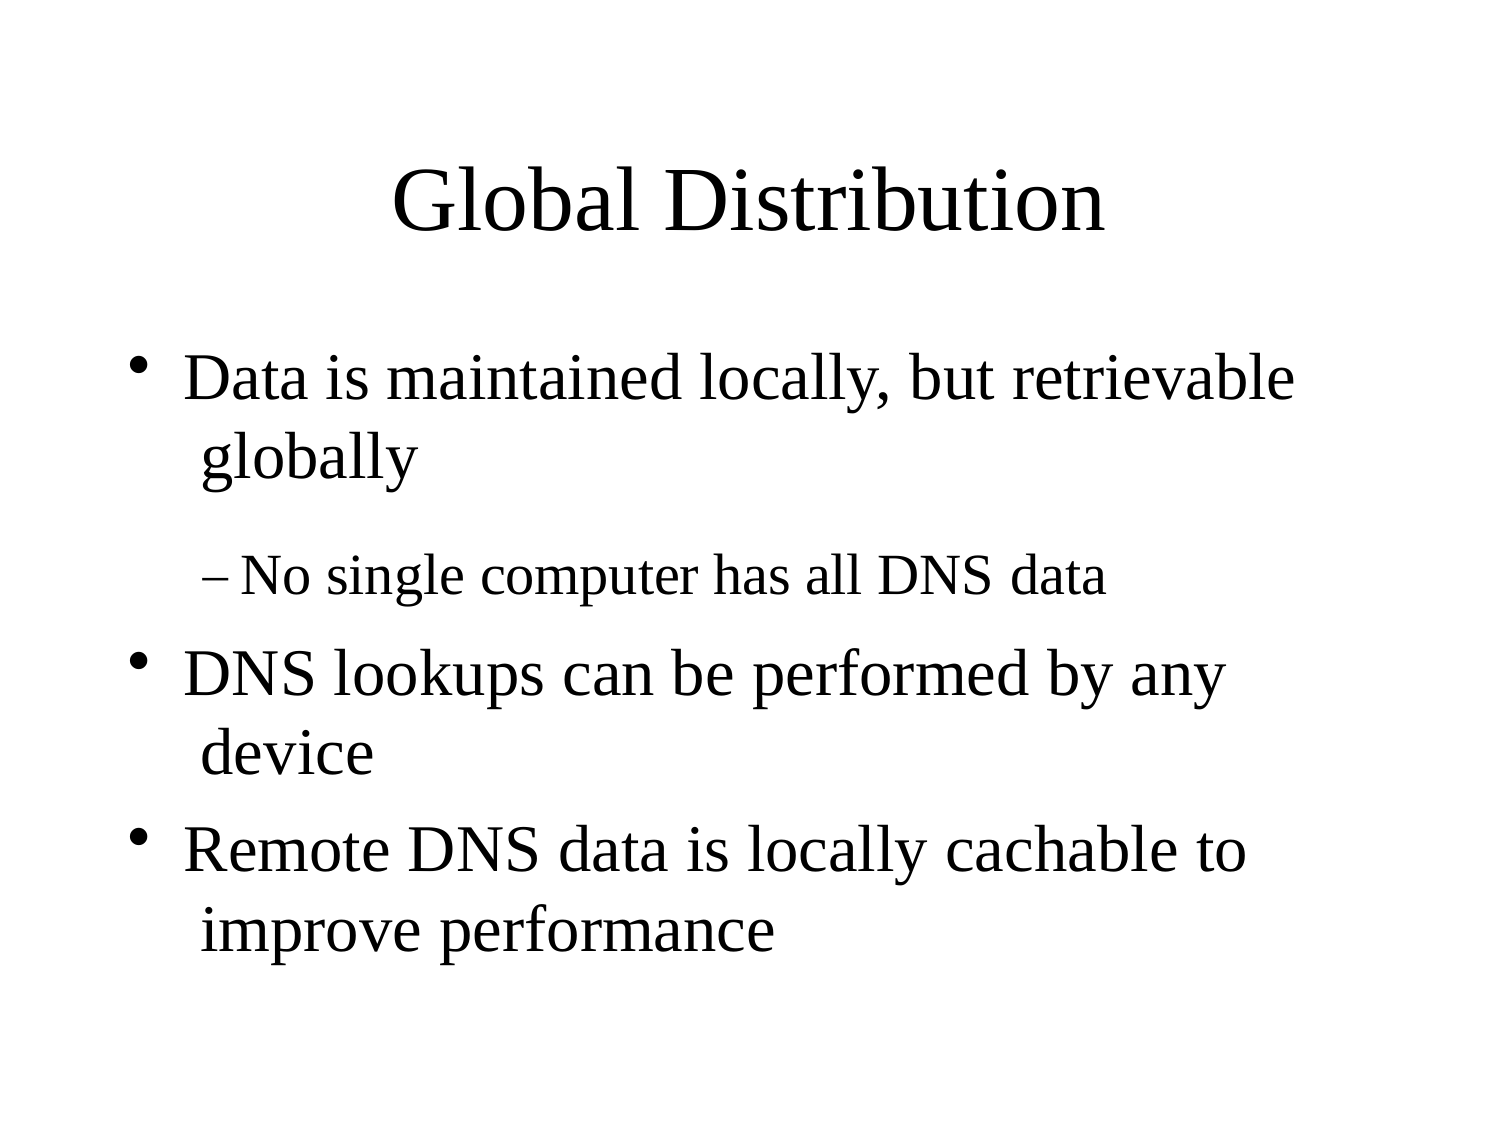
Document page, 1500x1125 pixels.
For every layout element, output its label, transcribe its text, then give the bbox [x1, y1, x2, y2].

title Global Distribution [389, 136, 1109, 327]
text_box Data is maintained locally, but retrievable globally – No single computer has all DNS data DNS lookups can be performed by any device Remote DNS data is locally cachable to improve performance [125, 330, 1305, 965]
